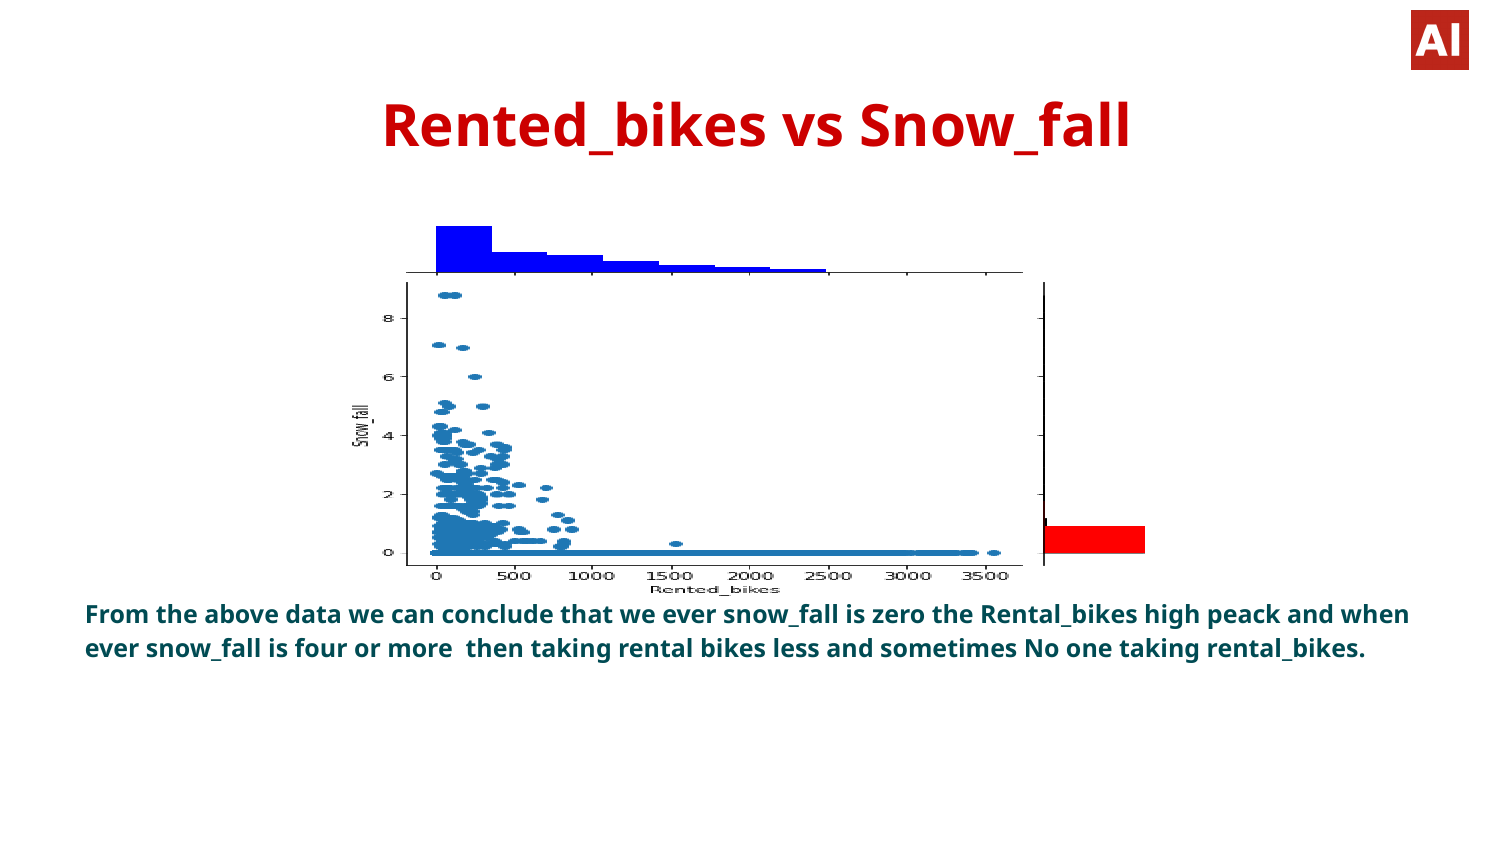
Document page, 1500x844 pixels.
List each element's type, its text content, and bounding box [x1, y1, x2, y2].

picture [336, 217, 1164, 601]
list From the above data we can conclude that we ever snow_fall is zero the Rental_bikes high peack and when ever snow_fall is four or more then taking rental bikes less and sometimes No one taking rental_bikes. [51, 189, 1449, 750]
picture [1411, 10, 1469, 70]
title Rented_bikes vs Snow_fall [51, 72, 1449, 167]
